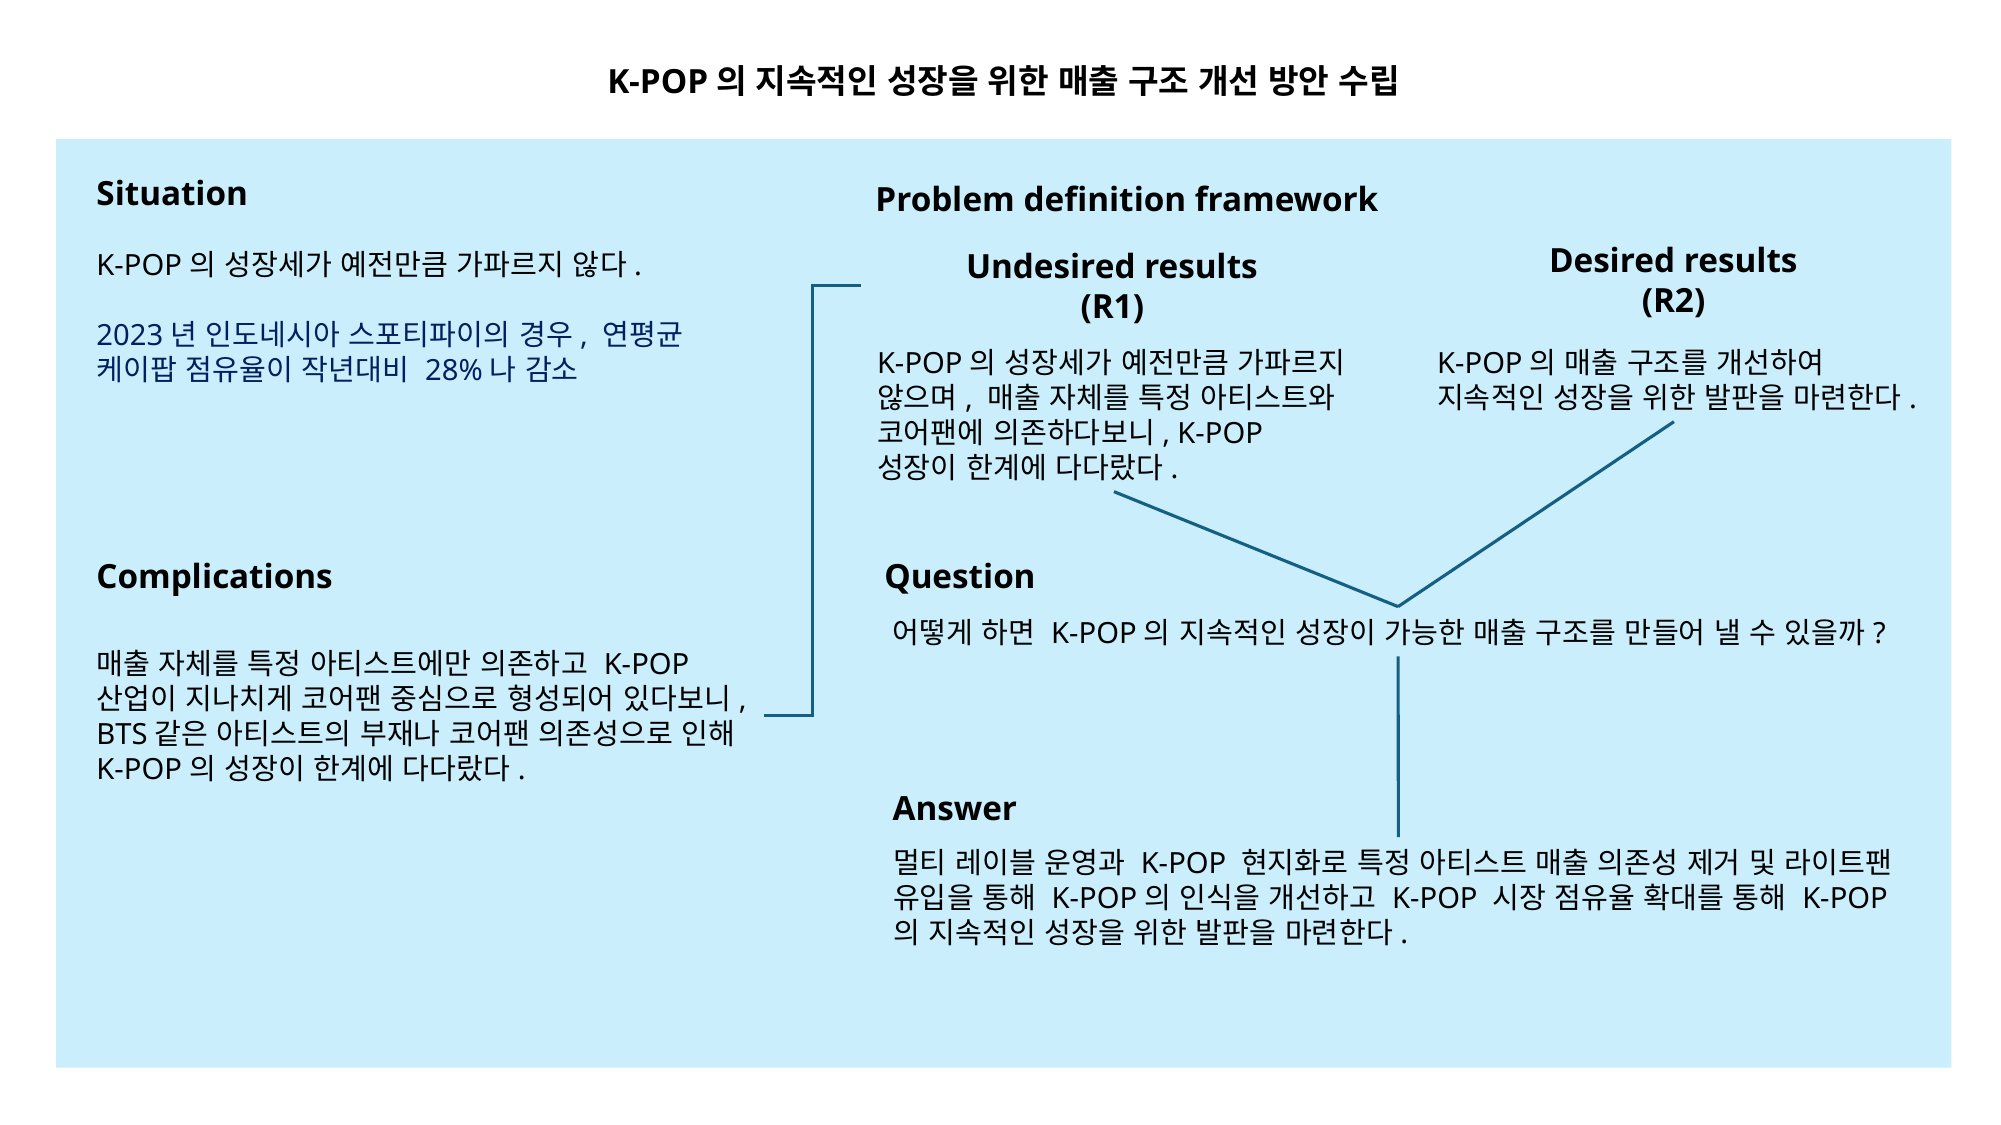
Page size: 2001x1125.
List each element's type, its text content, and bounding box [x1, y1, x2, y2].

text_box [1397, 457, 1675, 585]
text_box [1113, 493, 1397, 585]
text_box K-POP의 성장세가 예전만큼 가파르지 않으며, 매출 자체를 특정 아티스트와 코어팬에 의존하다보니, K-POP 성장이 한계에 다다랐다. [862, 337, 1366, 492]
text_box K-POP의 지속적인 성장을 위한 매출 구조 개선 방안 수립 [56, 53, 1952, 108]
text_box 매출 자체를 특정 아티스트에만 의존하고 K-POP 산업이 지나치게 코어팬 중심으로 형성되어 있다보니, BTS같은 아티스트의 부재나 코어팬 의존성으로 인해 K-POP의 성장이 한계에 다다랐다. [81, 638, 764, 793]
text_box Complications [81, 547, 375, 603]
text_box Problem definition framework [860, 170, 1902, 226]
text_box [763, 285, 862, 717]
text_box Desired results (R2) [1445, 231, 1902, 327]
text_box [55, 137, 1953, 1069]
text_box 어떻게 하면 K-POP의 지속적인 성장이 가능한 매출 구조를 만들어 낼 수 있을까? [878, 606, 1919, 657]
text_box Answer [877, 779, 1061, 835]
text_box Question [869, 547, 1053, 603]
text_box Situation [81, 164, 375, 220]
text_box K-POP의 매출 구조를 개선하여 지속적인 성장을 위한 발판을 마련한다. [1422, 337, 1926, 422]
text_box K-POP의 성장세가 예전만큼 가파르지 않다. 2023년 인도네시아 스포티파이의 경우, 연평균 케이팝 점유율이 작년대비 28%나 감소 [81, 239, 764, 464]
text_box 멀티 레이블 운영과 K-POP 현지화로 특정 아티스트 매출 의존성 제거 및 라이트팬 유입을 통해 K-POP의 인식을 개선하고 K-POP 시장 점유율 확대를 통해 K-POP의 지속적인 성장을 위한 발판을 마련한다. [878, 837, 1919, 957]
text_box Undesired results (R1) [860, 237, 1364, 333]
